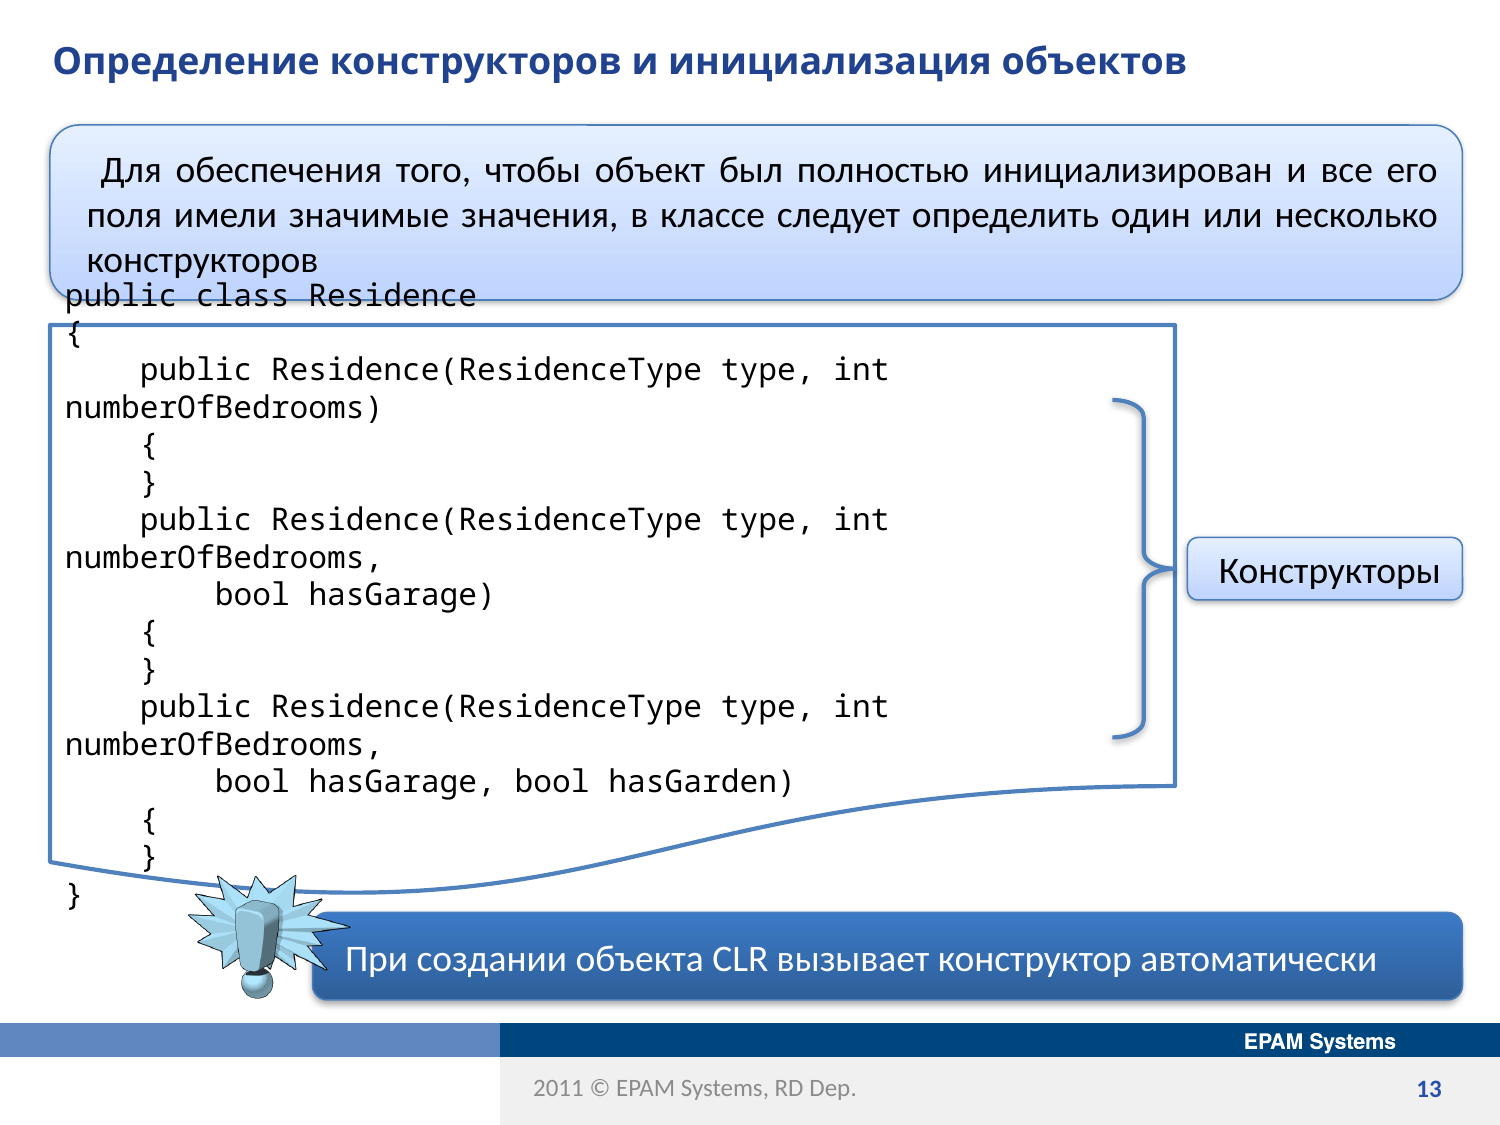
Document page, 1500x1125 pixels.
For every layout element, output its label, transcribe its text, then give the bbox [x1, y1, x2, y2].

text_box Для обеспечения того, чтобы объект был полностью инициализирован и все его поля имели значимые значения, в классе следует определить один или несколько конструкторов [49, 124, 1464, 301]
text_box Конструкторы [1186, 536, 1464, 601]
picture [187, 874, 351, 1000]
title Определение конструкторов и инициализация объектов [36, 29, 1469, 90]
text_box [1112, 397, 1177, 740]
text_box public class Residence { public Residence(ResidenceType type, int numberOfBedrooms) { } public Residence(ResidenceType type, int numberOfBedrooms, bool hasGarage) { } public Residence(ResidenceType type, int numberOfBedrooms, bool hasGarage, bool hasGarden) { } } [47, 322, 1178, 895]
text_box При создании объекта CLR вызывает конструктор автоматически [354, 911, 1464, 1001]
